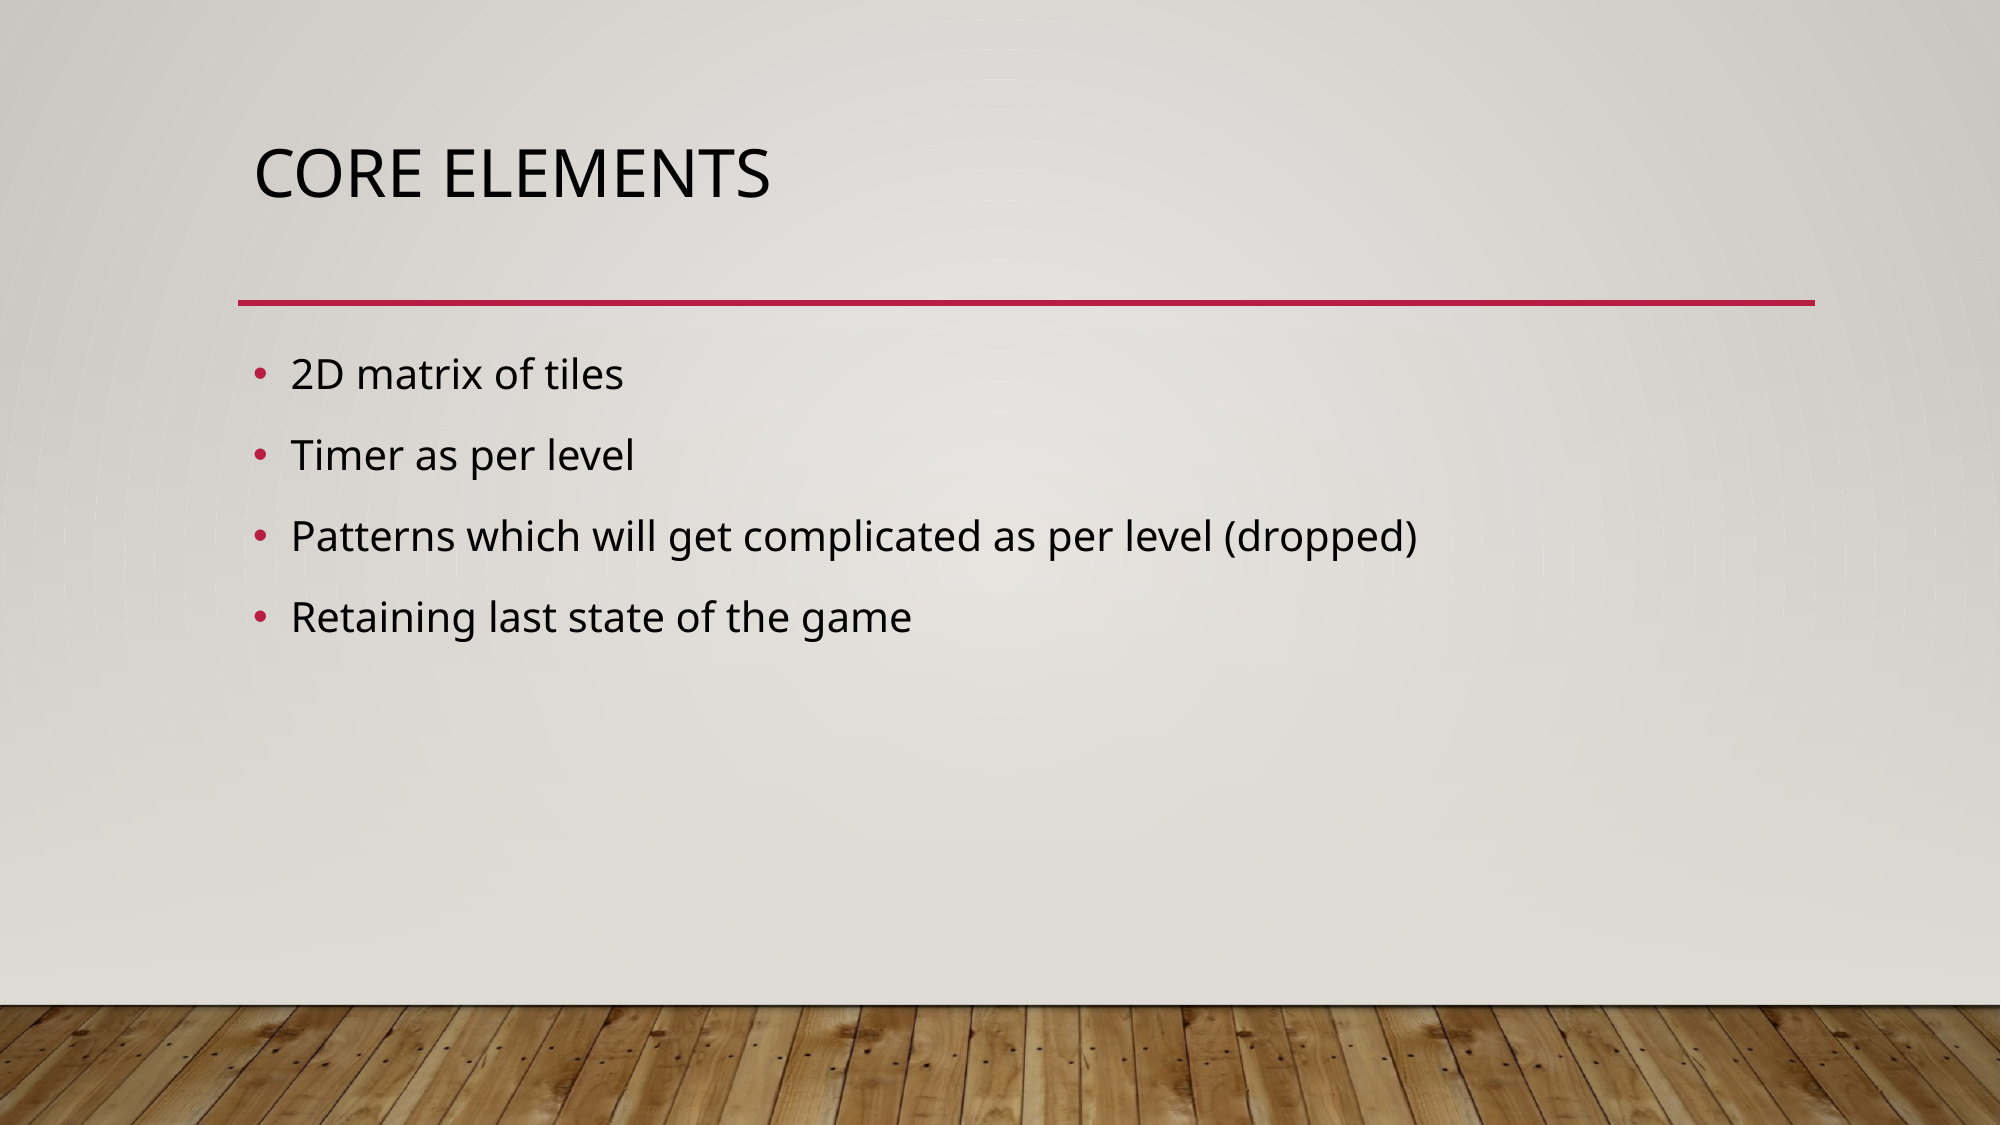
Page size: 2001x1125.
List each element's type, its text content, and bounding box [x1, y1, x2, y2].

title core elements [238, 131, 1814, 305]
picture [0, 1005, 2000, 1125]
list 2D matrix of tiles Timer as per level Patterns which will get complicated as per level (dropped) Retaining last state of the game [238, 330, 1814, 897]
